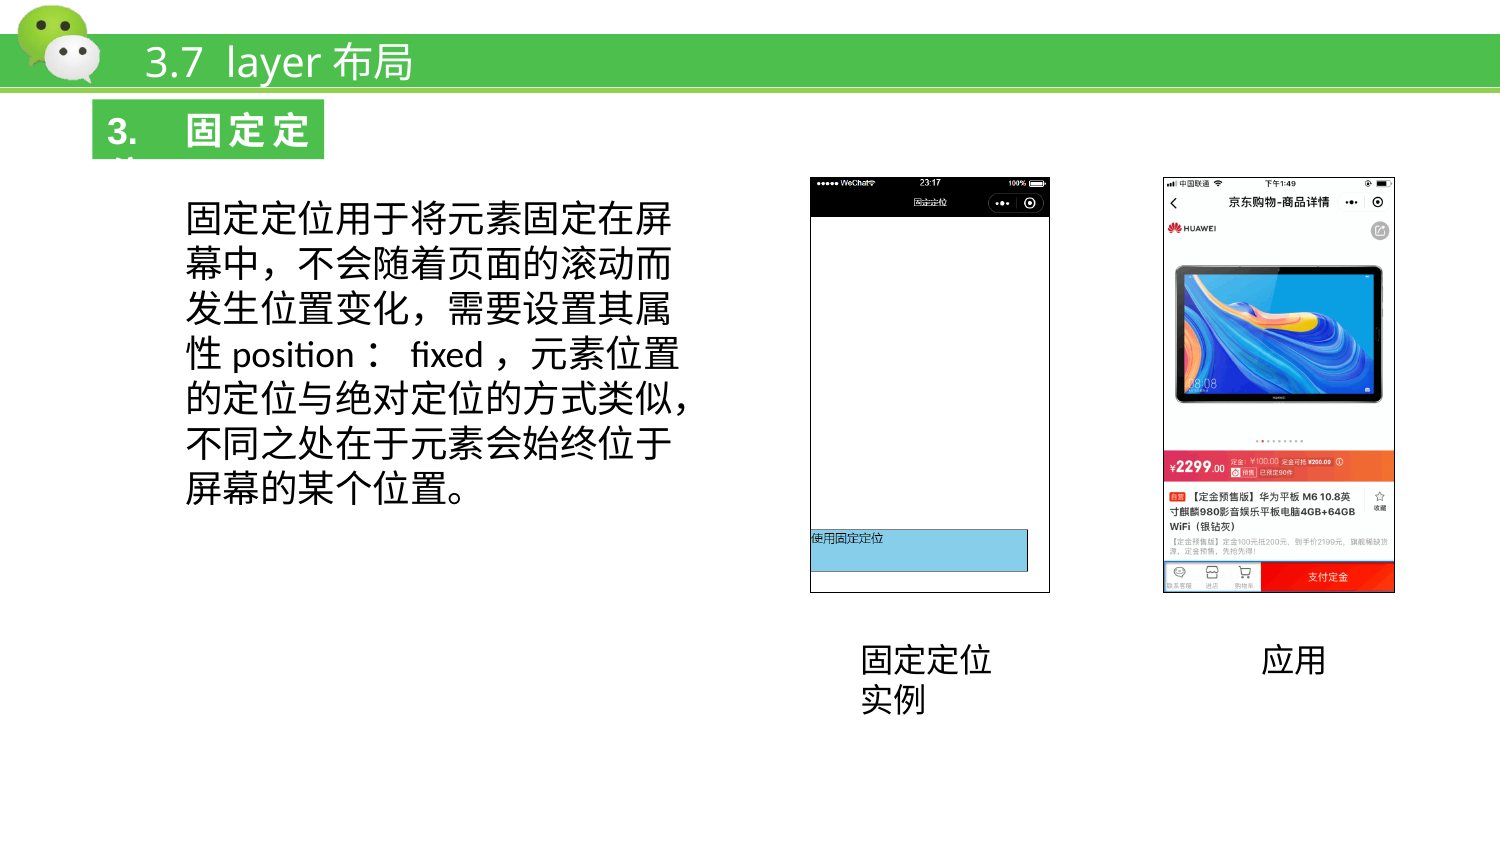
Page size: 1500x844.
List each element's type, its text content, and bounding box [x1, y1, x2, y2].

picture [810, 177, 1050, 593]
picture [9, 1, 109, 88]
text_box 固定定位用于将元素固定在屏幕中，不会随着页面的滚动而发生位置变化，需要设置其属性position：fixed，元素位置的定位与绝对定位的方式类似，不同之处在于元素会始终位于屏幕的某个位置。 [170, 187, 716, 518]
text_box 固定定位 应用实例 [845, 632, 1373, 727]
title 3.7 layer布局 [130, 33, 924, 88]
text_box 3. 固定定位 [92, 99, 325, 160]
picture [1163, 177, 1395, 593]
